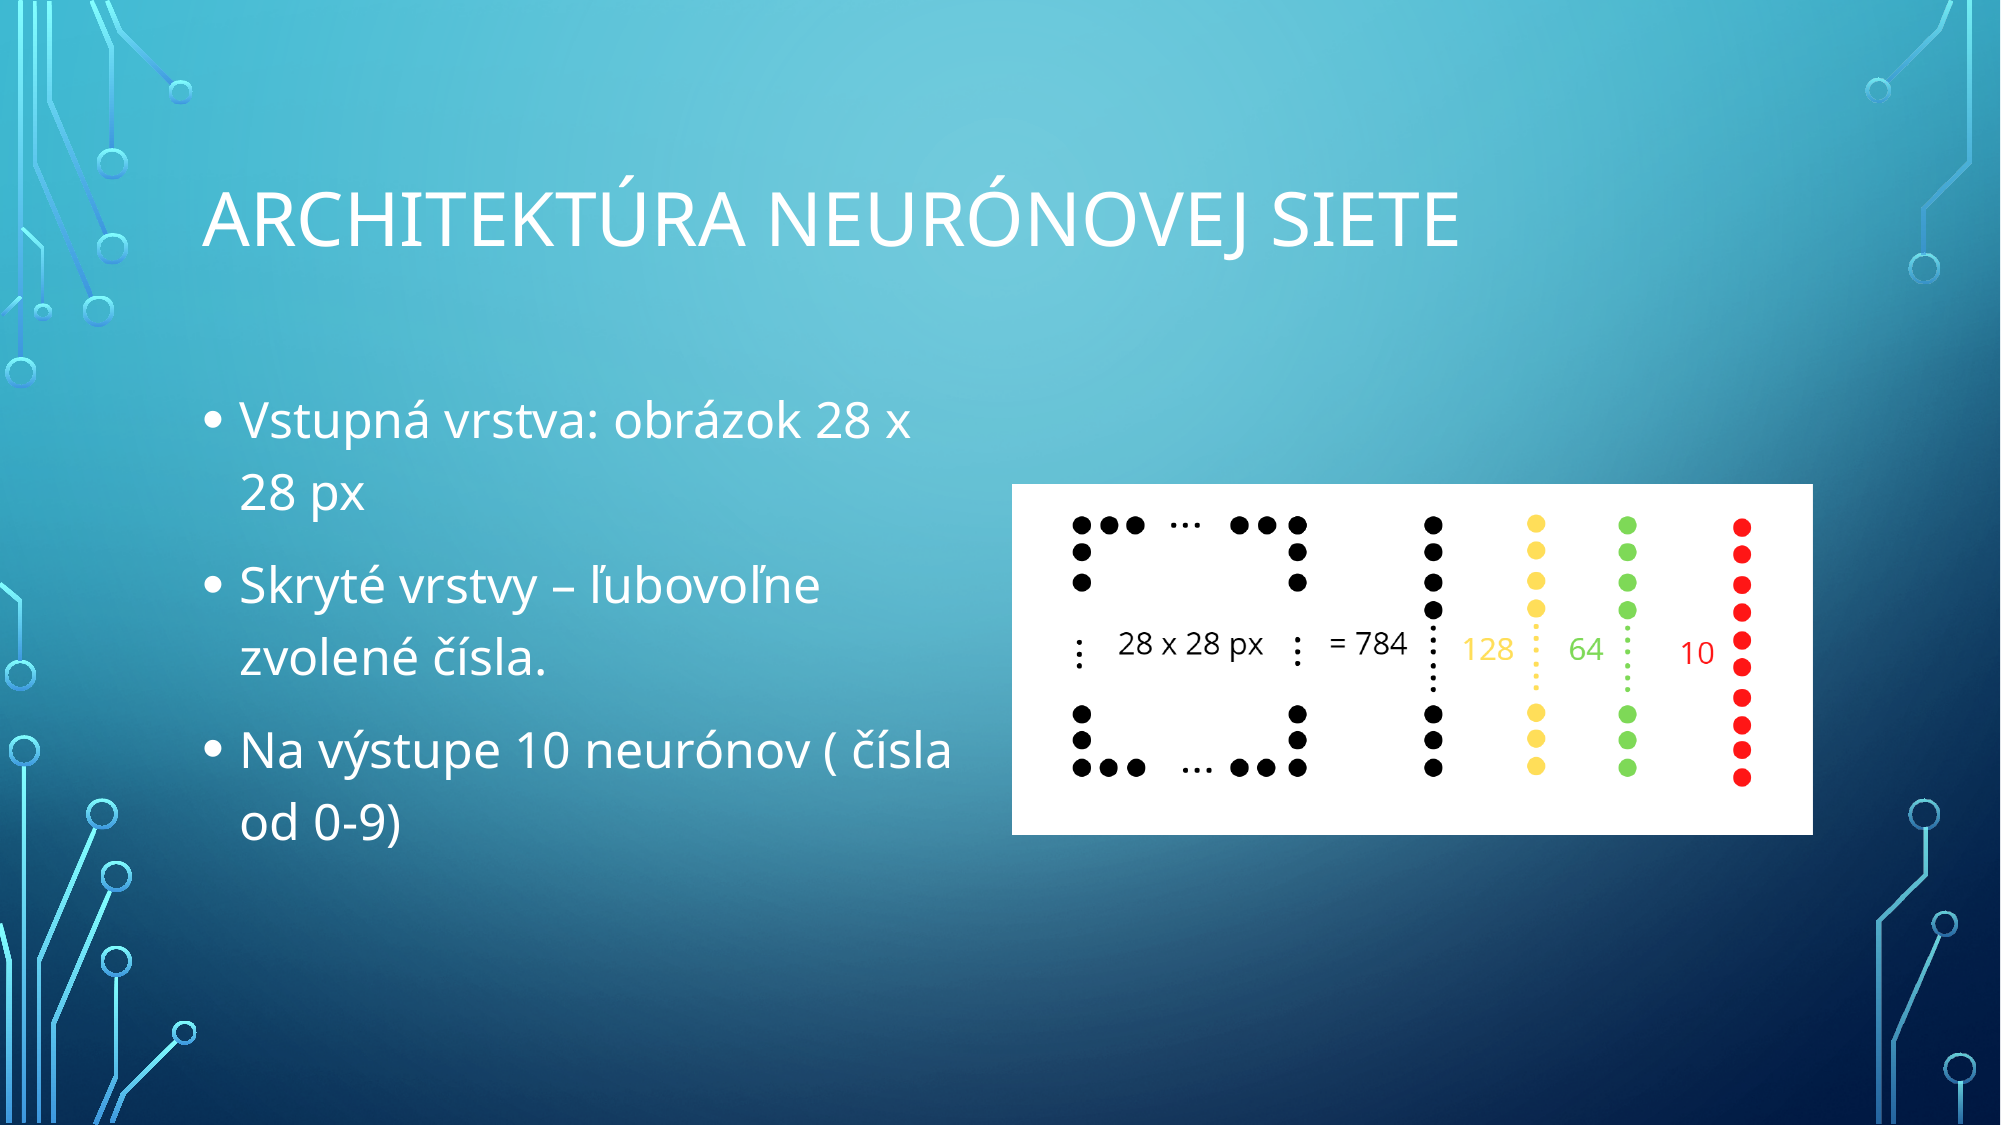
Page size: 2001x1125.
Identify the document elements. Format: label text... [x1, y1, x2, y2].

list Vstupná vrstva: obrázok 28 x 28 px Skryté vrstvy – ľubovoľne zvolené čísla. Na výstupe 10 neurónov ( čísla od 0-9) [187, 369, 988, 950]
title ARCHITEKTÚRA NEURÓNOVEJ SIETE [187, 101, 1813, 344]
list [1012, 483, 1813, 835]
